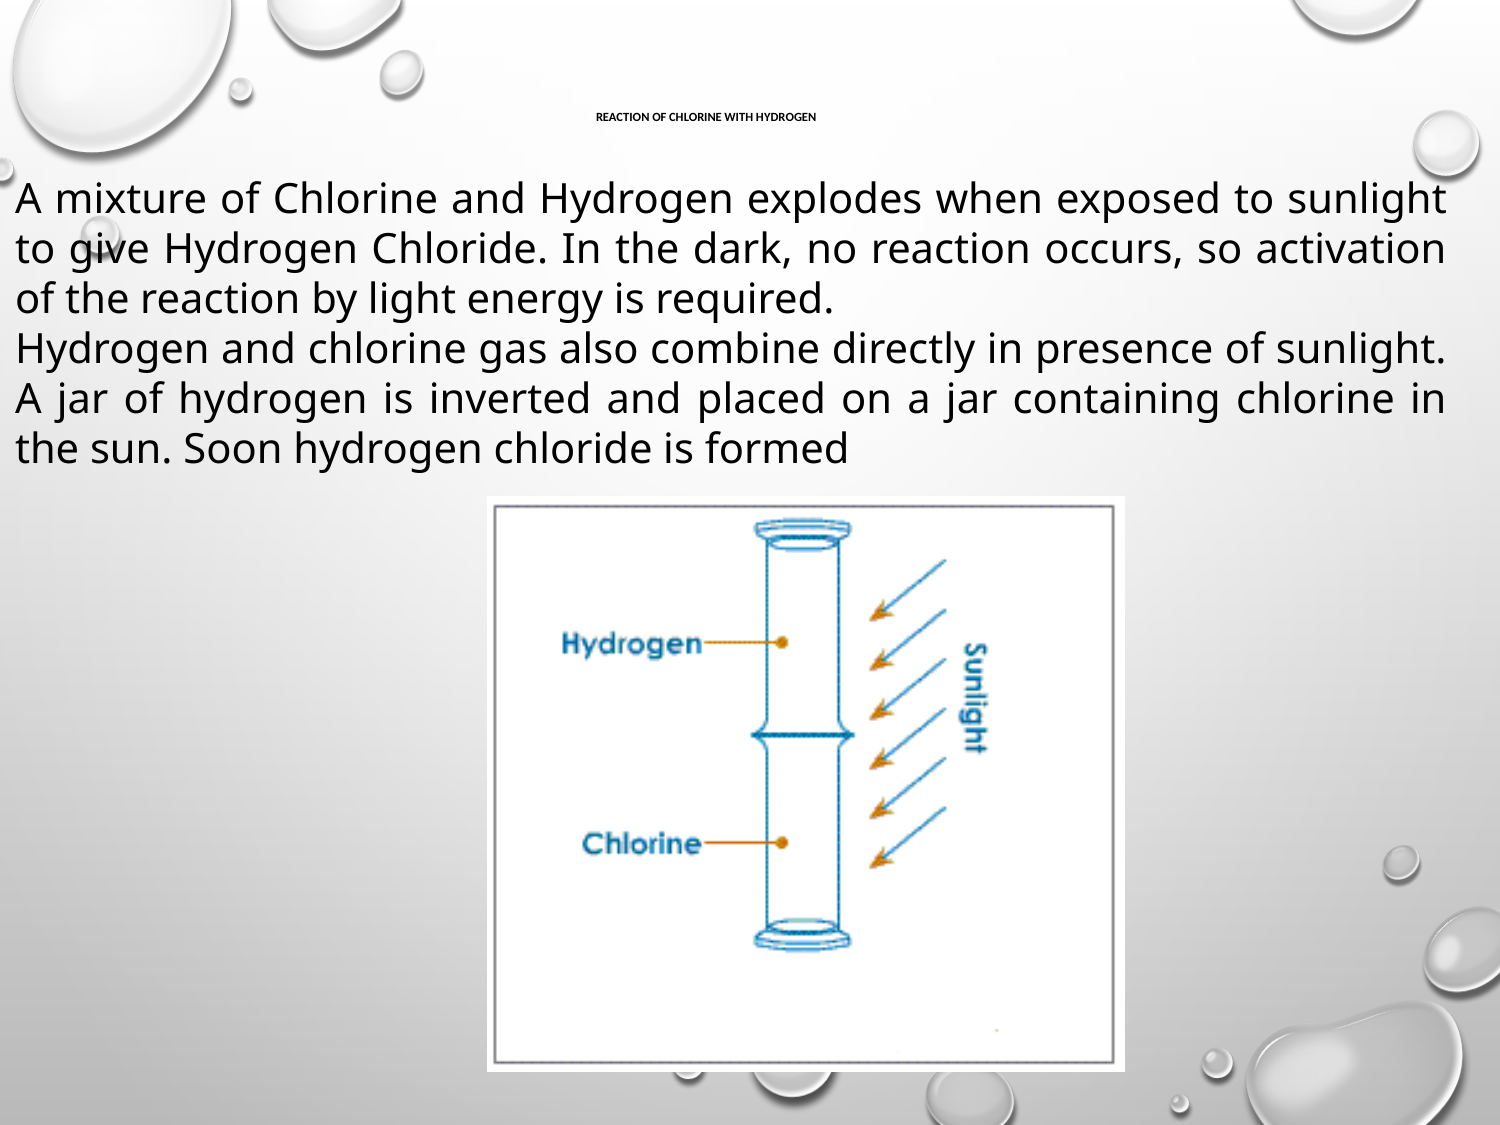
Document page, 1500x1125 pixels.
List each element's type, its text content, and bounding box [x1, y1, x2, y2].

title Reaction of Chlorine with Hydrogen [24, 101, 1388, 147]
text_box A mixture of Chlorine and Hydrogen explodes when exposed to sunlight to give Hydrogen Chloride. In the dark, no reaction occurs, so activation of the reaction by light energy is required. Hydrogen and chlorine gas also combine directly in presence of sunlight. A jar of hydrogen is inverted and placed on a jar containing chlorine in the sun. Soon hydrogen chloride is formed [0, 163, 1463, 479]
picture [0, 0, 1500, 1125]
